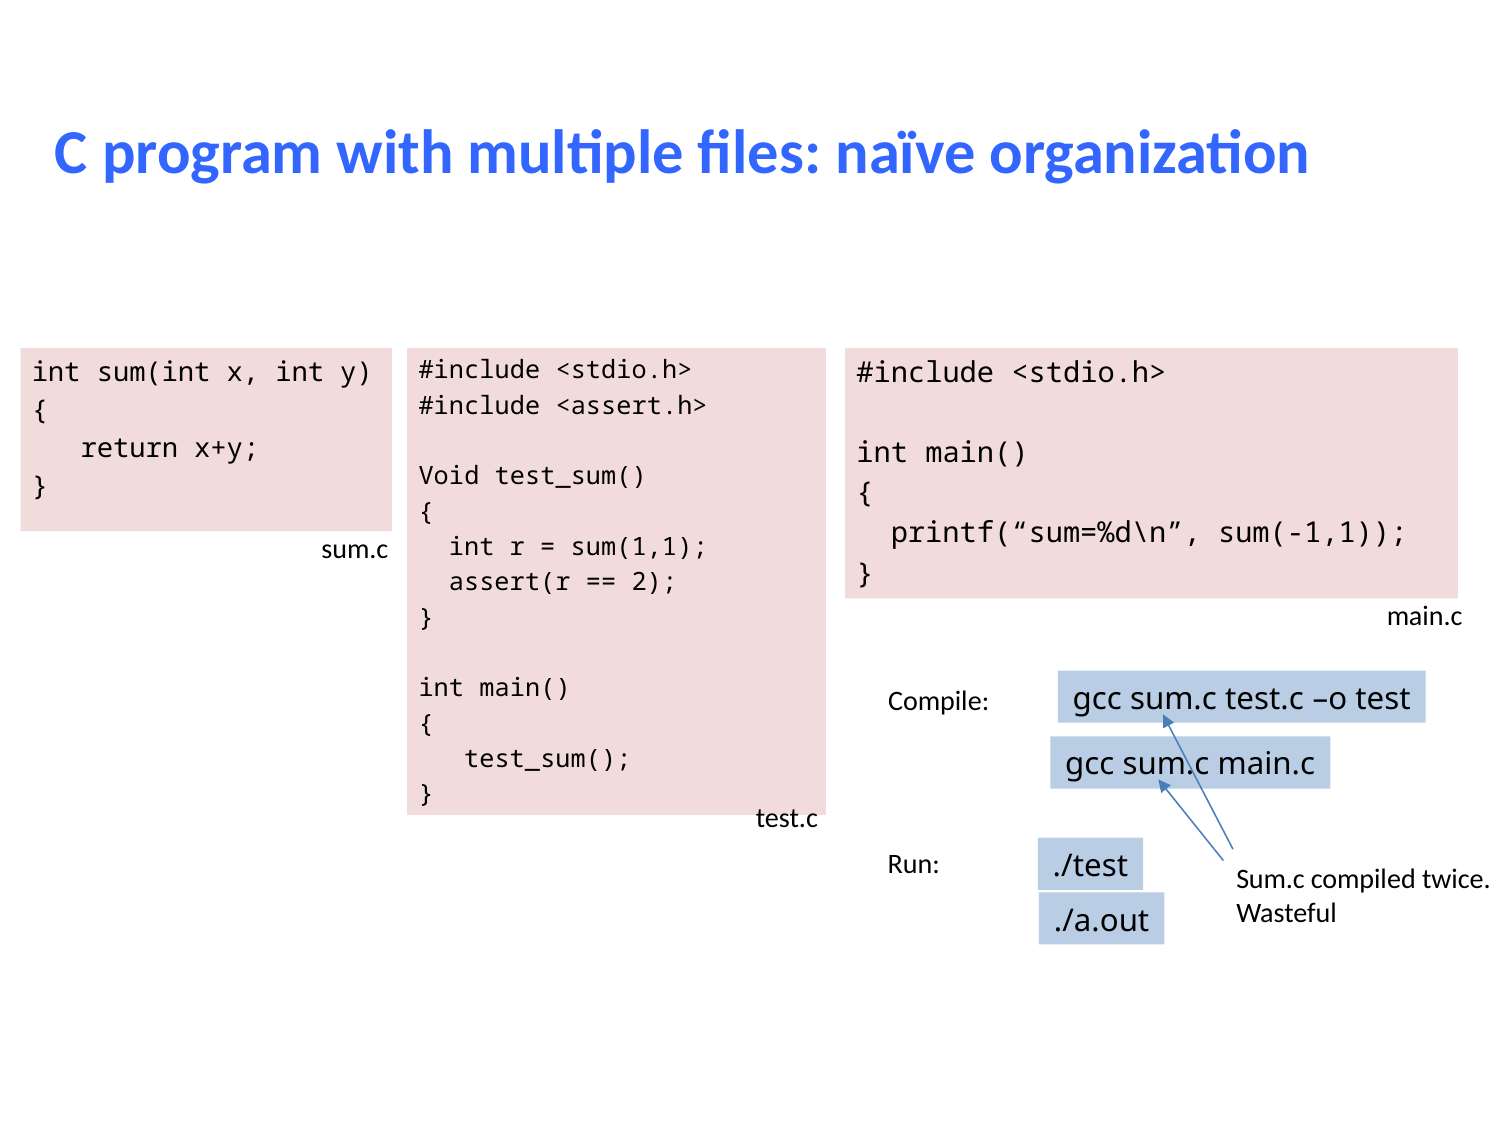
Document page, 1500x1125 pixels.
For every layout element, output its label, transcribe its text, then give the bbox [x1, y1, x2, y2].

text_box gcc sum.c test.c –o test [1057, 670, 1426, 723]
text_box ./a.out [1038, 892, 1158, 945]
title C program with multiple files: naïve organization [38, 67, 1329, 231]
text_box #include <stdio.h> #include <assert.h> Void test_sum() { int r = sum(1,1); assert(r == 2); } int main() { test_sum(); } [407, 348, 826, 815]
text_box ./test [1037, 837, 1144, 890]
text_box int sum(int x, int y) { return x+y; } [20, 348, 392, 532]
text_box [1158, 714, 1500, 937]
text_box main.c [1372, 590, 1478, 639]
text_box #include <stdio.h> int main() { printf(“sum=%d\n”, sum(-1,1)); } [845, 348, 1458, 599]
text_box Compile: [873, 674, 1011, 723]
text_box Run: [873, 837, 962, 887]
text_box gcc sum.c main.c [1050, 736, 1153, 789]
text_box test.c [741, 792, 833, 841]
text_box sum.c [306, 523, 404, 572]
